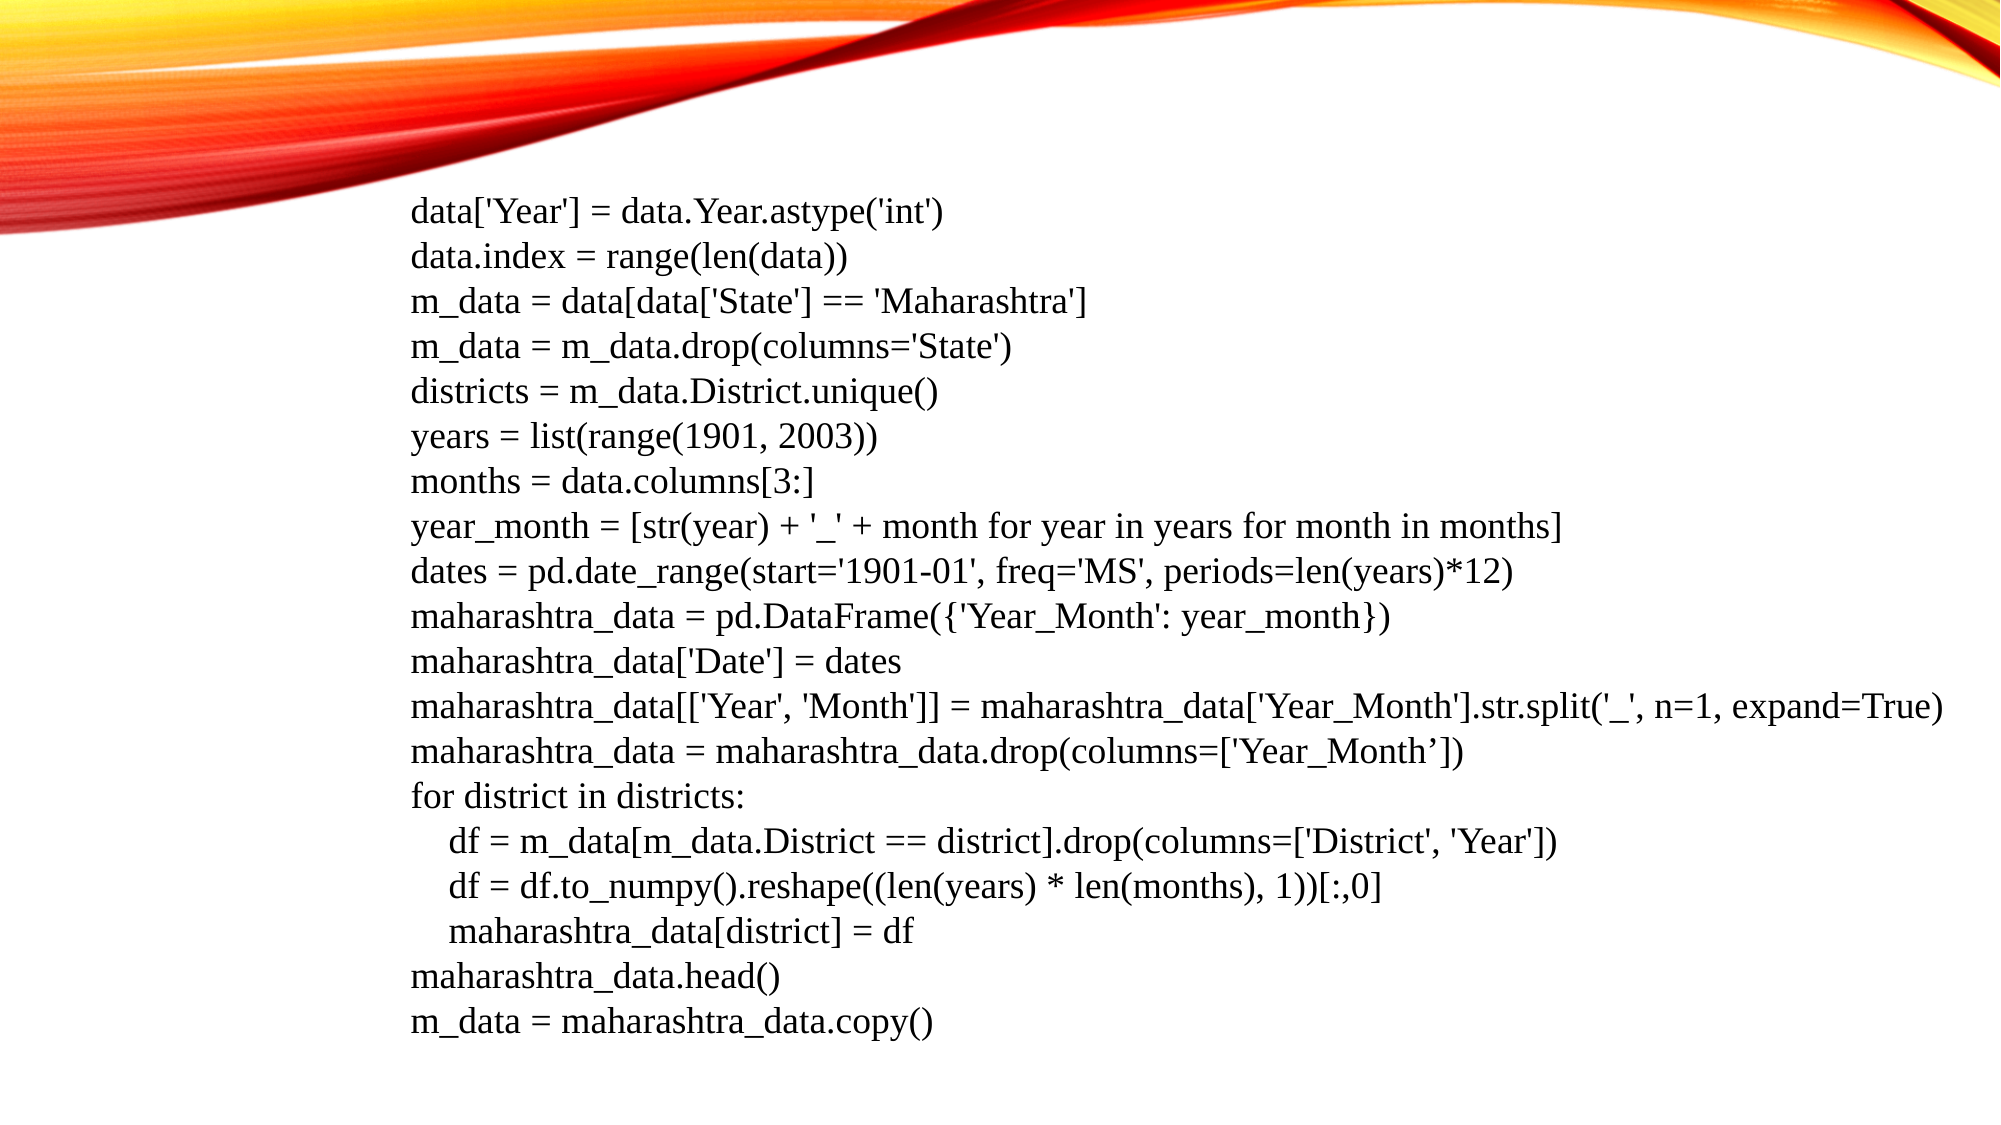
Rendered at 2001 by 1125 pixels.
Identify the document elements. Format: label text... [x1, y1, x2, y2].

picture [0, 0, 2000, 237]
text_box data['Year'] = data.Year.astype('int') data.index = range(len(data)) m_data = data[data['State'] == 'Maharashtra'] m_data = m_data.drop(columns='State') districts = m_data.District.unique() years = list(range(1901, 2003)) months = data.columns[3:] year_month = [str(year) + '_' + month for year in years for month in months] dates = pd.date_range(start='1901-01', freq='MS', periods=len(years)*12) maharashtra_data = pd.DataFrame({'Year_Month': year_month}) maharashtra_data['Date'] = dates maharashtra_data[['Year', 'Month']] = maharashtra_data['Year_Month'].str.split('_', n=1, expand=True) maharashtra_data = maharashtra_data.drop(columns=['Year_Month’]) for district in districts: df = m_data[m_data.District == district].drop(columns=['District', 'Year']) df = df.to_numpy().reshape((len(years) * len(months), 1))[:,0] maharashtra_data[district] = df maharashtra_data.head() m_data = maharashtra_data.copy() [395, 179, 2000, 1125]
